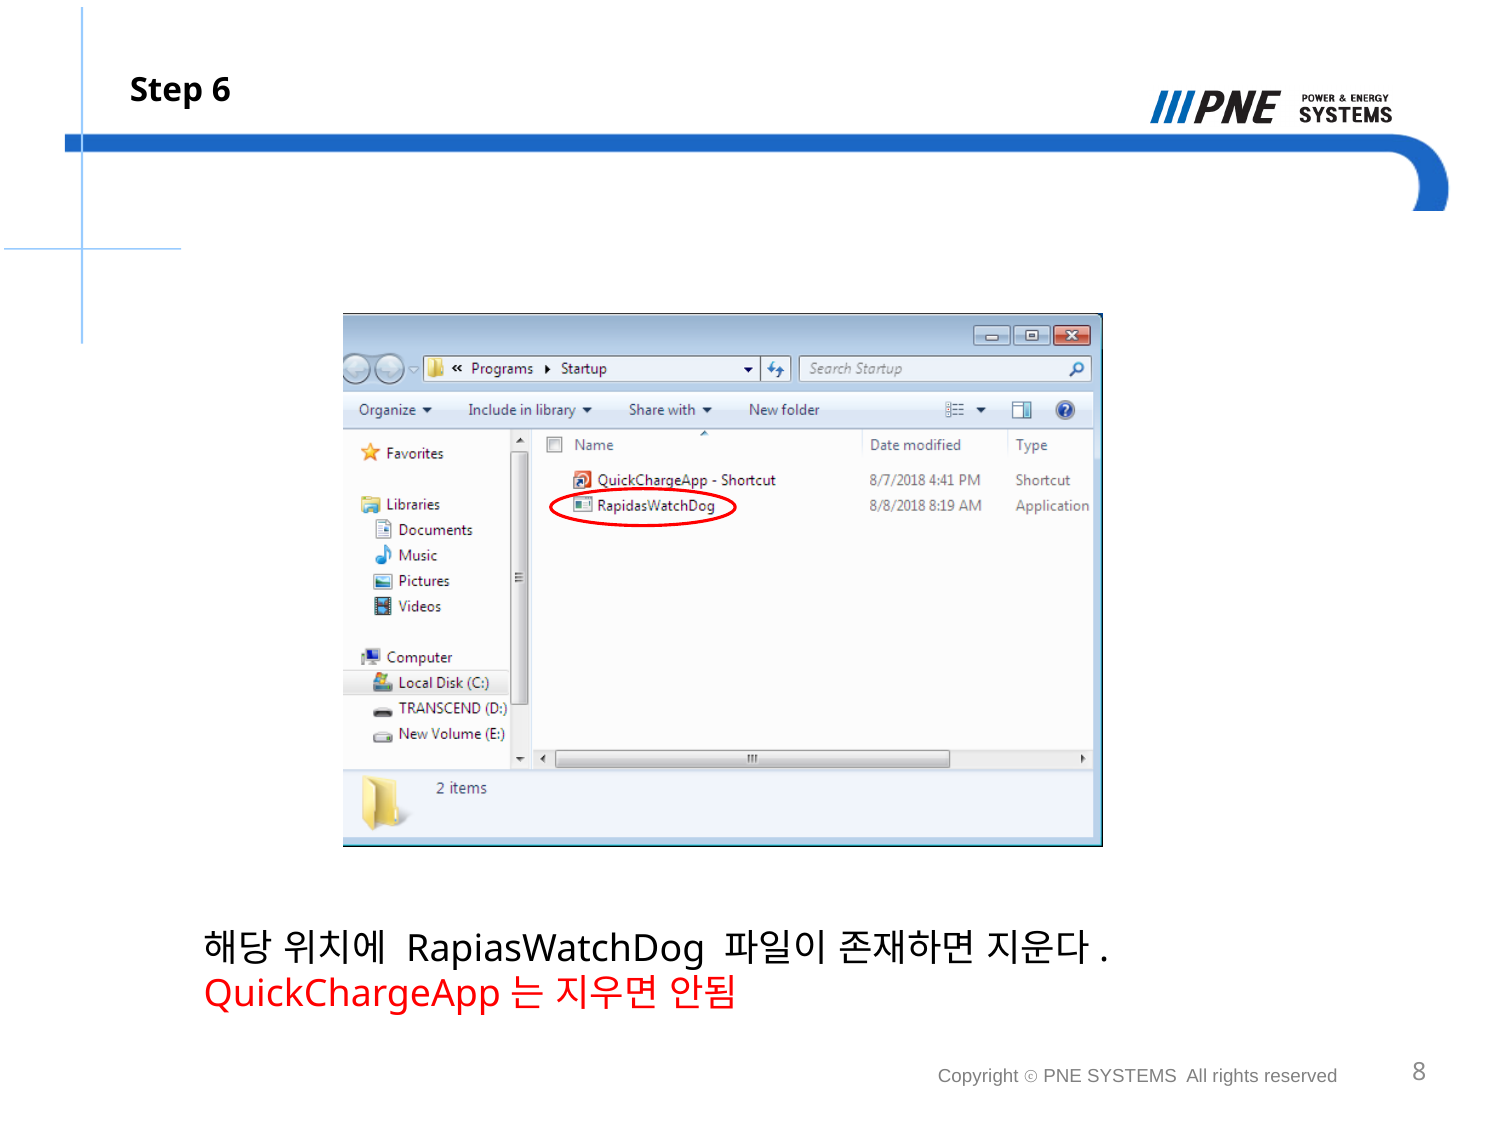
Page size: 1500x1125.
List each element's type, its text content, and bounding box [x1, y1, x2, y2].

text_box 해당 위치에 RapiasWatchDog 파일이 존재하면 지운다. QuickChargeApp는 지우면 안됨 [188, 916, 1354, 1022]
picture [1149, 85, 1393, 127]
text_box Step 6 [115, 60, 514, 116]
slide_number 8 [1353, 1031, 1442, 1114]
picture [343, 313, 1104, 847]
